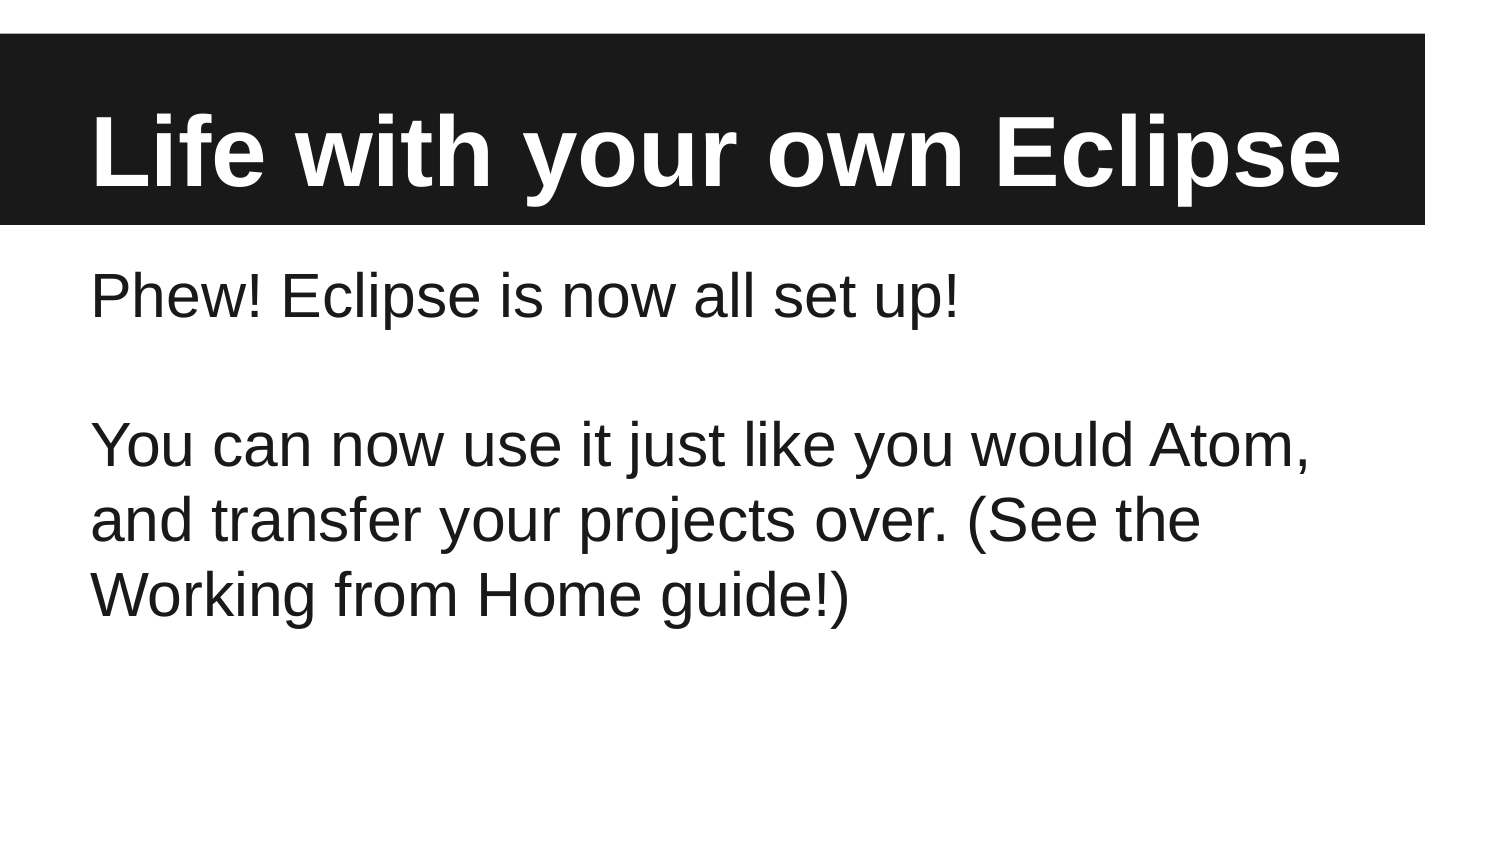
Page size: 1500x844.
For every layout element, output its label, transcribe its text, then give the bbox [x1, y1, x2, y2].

title Life with your own Eclipse [75, 33, 1425, 221]
list Phew! Eclipse is now all set up! You can now use it just like you would Atom, and transfer your projects over. (See the Working from Home guide!) [75, 239, 1425, 808]
